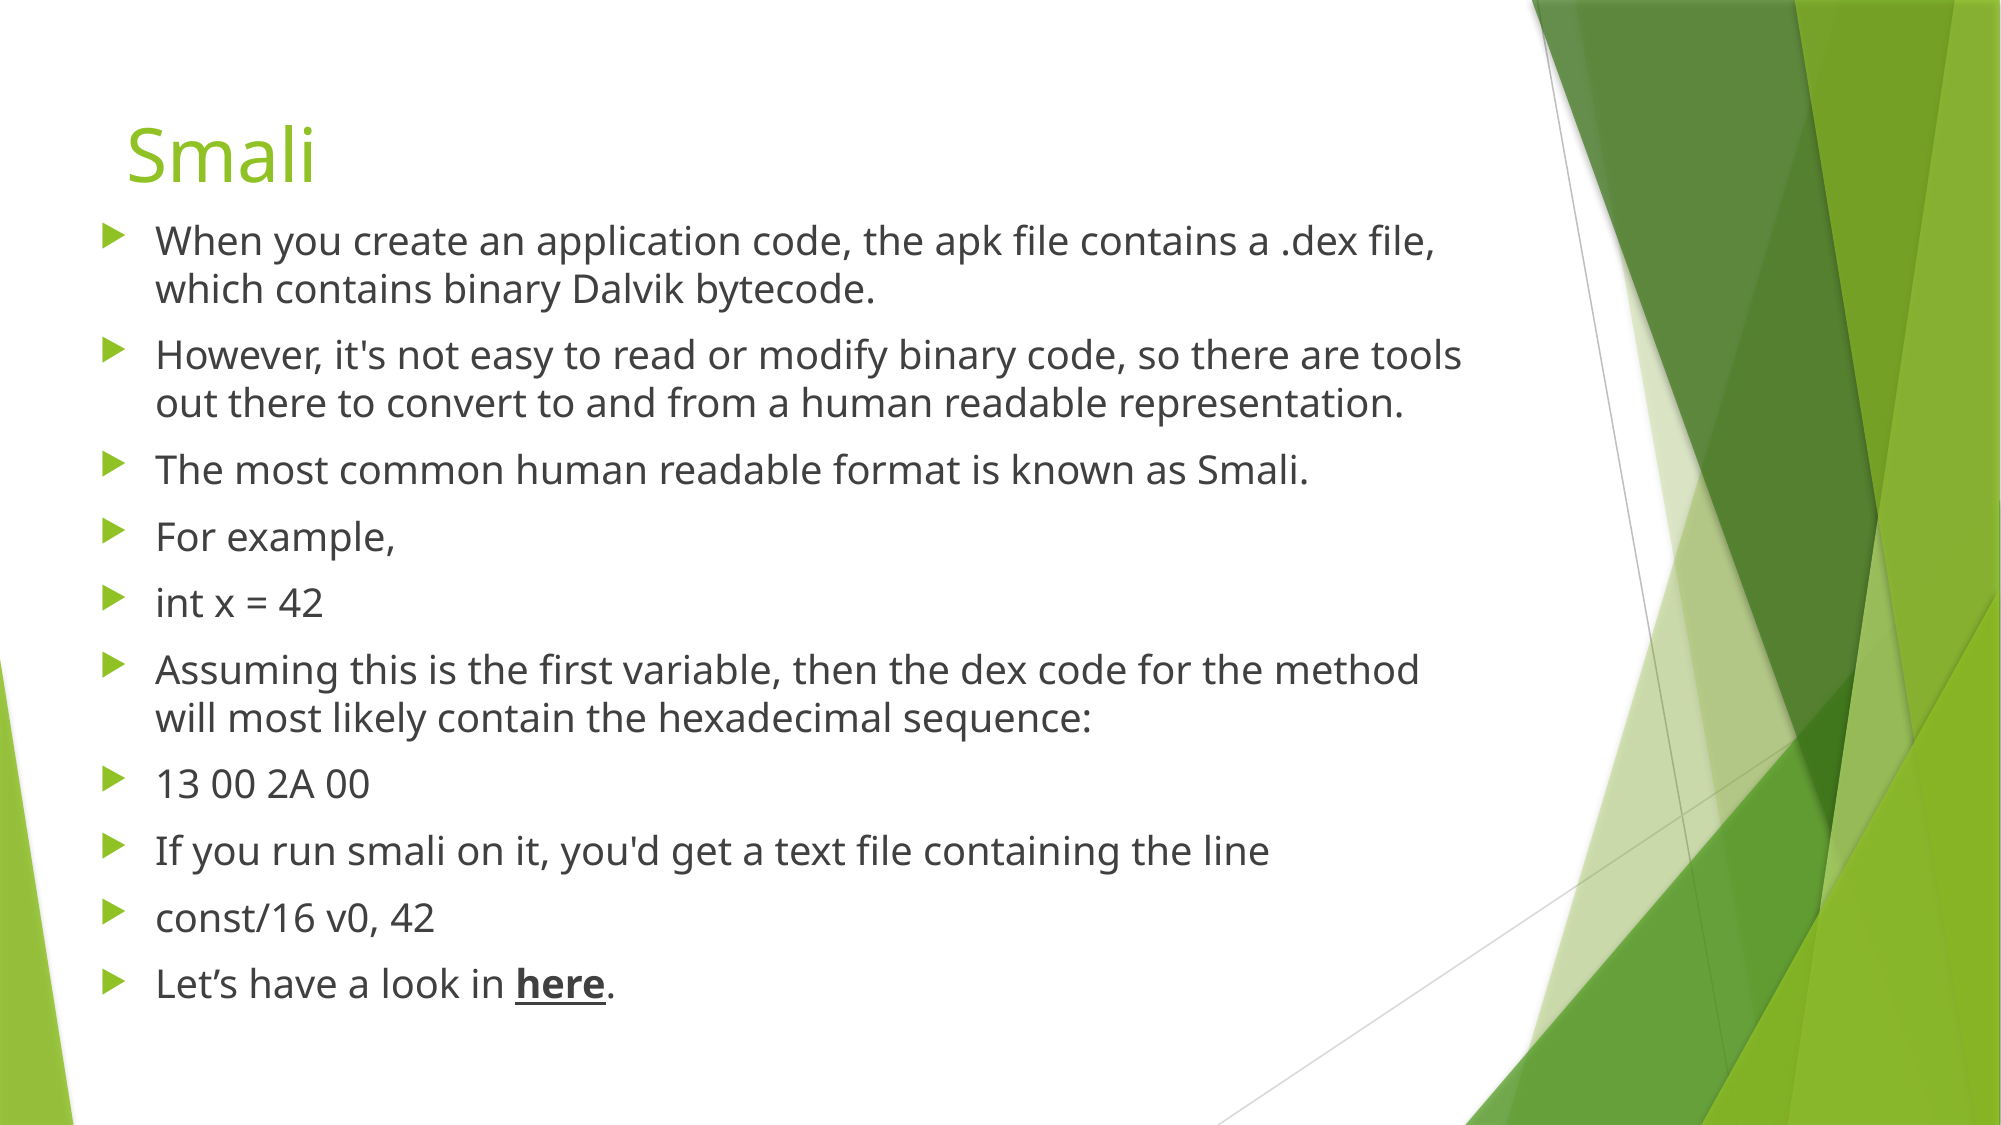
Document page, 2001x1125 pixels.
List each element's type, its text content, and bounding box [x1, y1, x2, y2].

title Smali [111, 99, 1522, 317]
list When you create an application code, the apk file contains a .dex file, which contains binary Dalvik bytecode. However, it's not easy to read or modify binary code, so there are tools out there to convert to and from a human readable representation. The most common human readable format is known as Smali. For example, int x = 42 Assuming this is the first variable, then the dex code for the method will most likely contain the hexadecimal sequence: 13 00 2A 00 If you run smali on it, you'd get a text file containing the line const/16 v0, 42 Let’s have a look in here. [84, 208, 1495, 1064]
